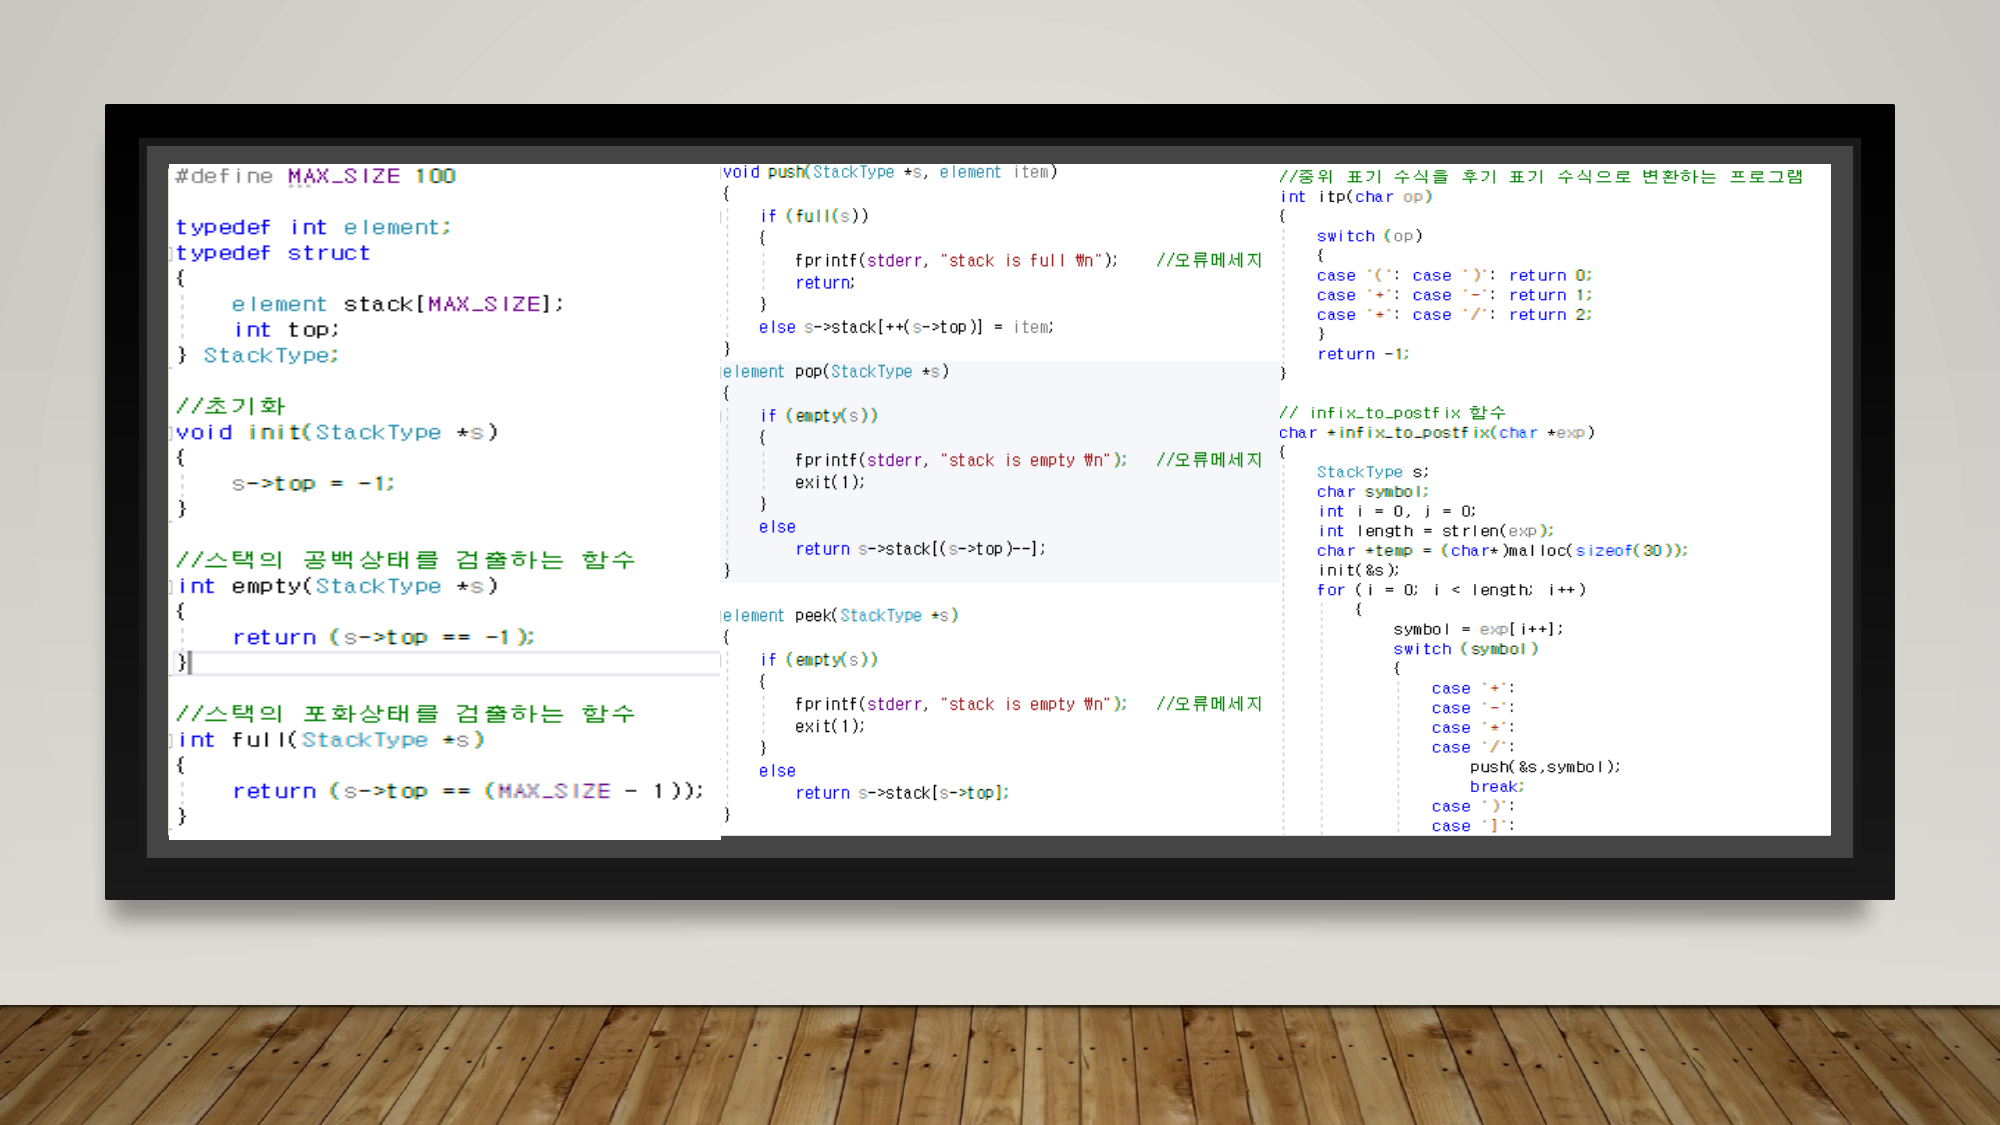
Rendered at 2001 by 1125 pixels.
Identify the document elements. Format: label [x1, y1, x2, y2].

text_box [0, 330, 2000, 1004]
text_box [142, 141, 1858, 863]
list [169, 164, 721, 840]
text_box [105, 104, 1895, 900]
picture [720, 164, 1831, 836]
picture [0, 1004, 2000, 1125]
text_box [0, 0, 2000, 330]
